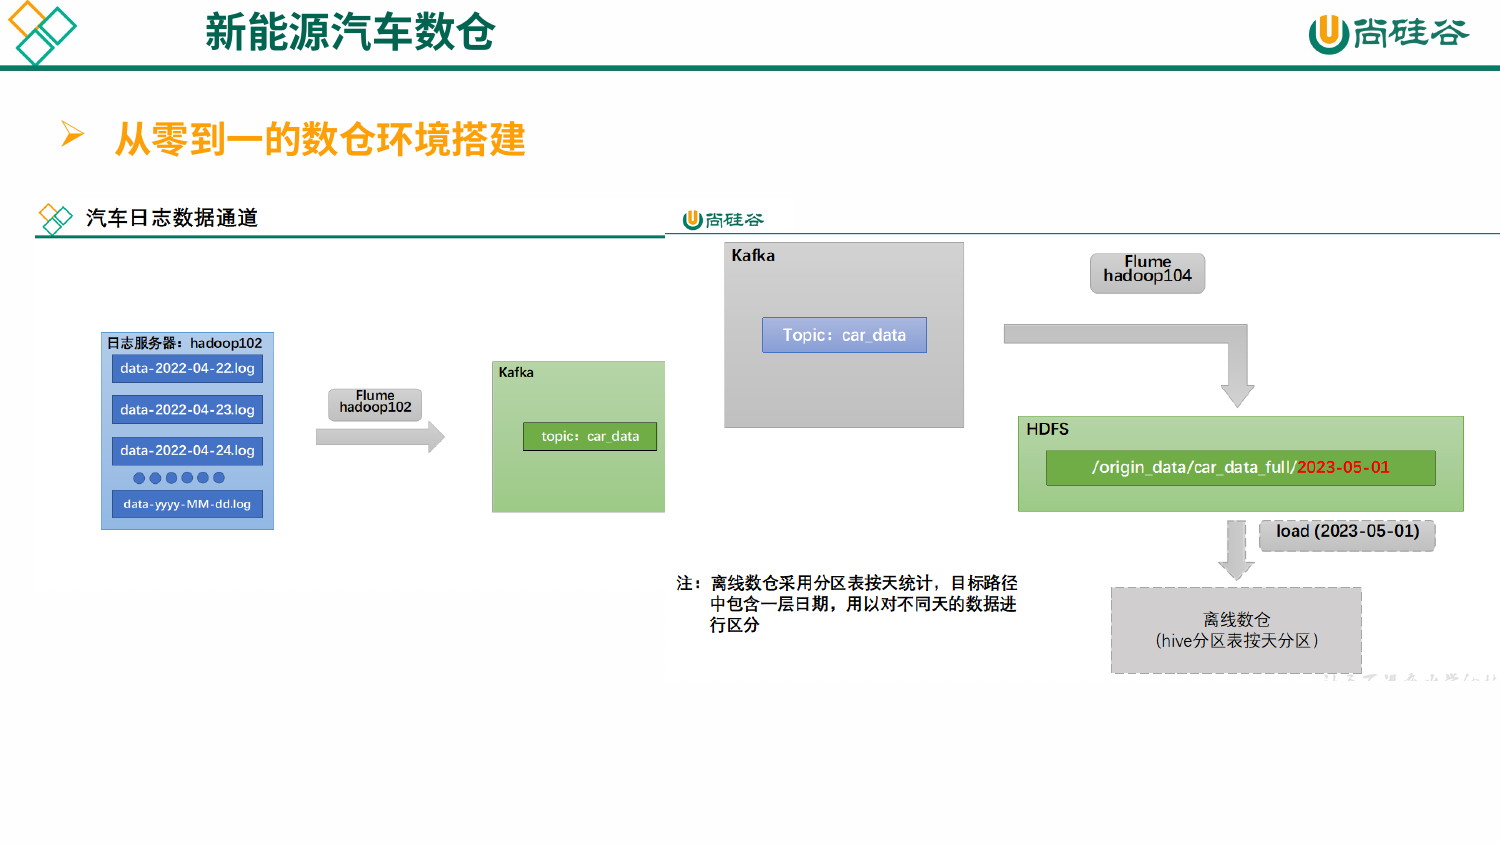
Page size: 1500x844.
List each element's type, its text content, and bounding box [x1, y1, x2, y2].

picture [0, 0, 1500, 844]
text_box 新能源汽车数仓 [0, 0, 703, 64]
text_box 从零到一的数仓环境搭建 [43, 108, 794, 169]
